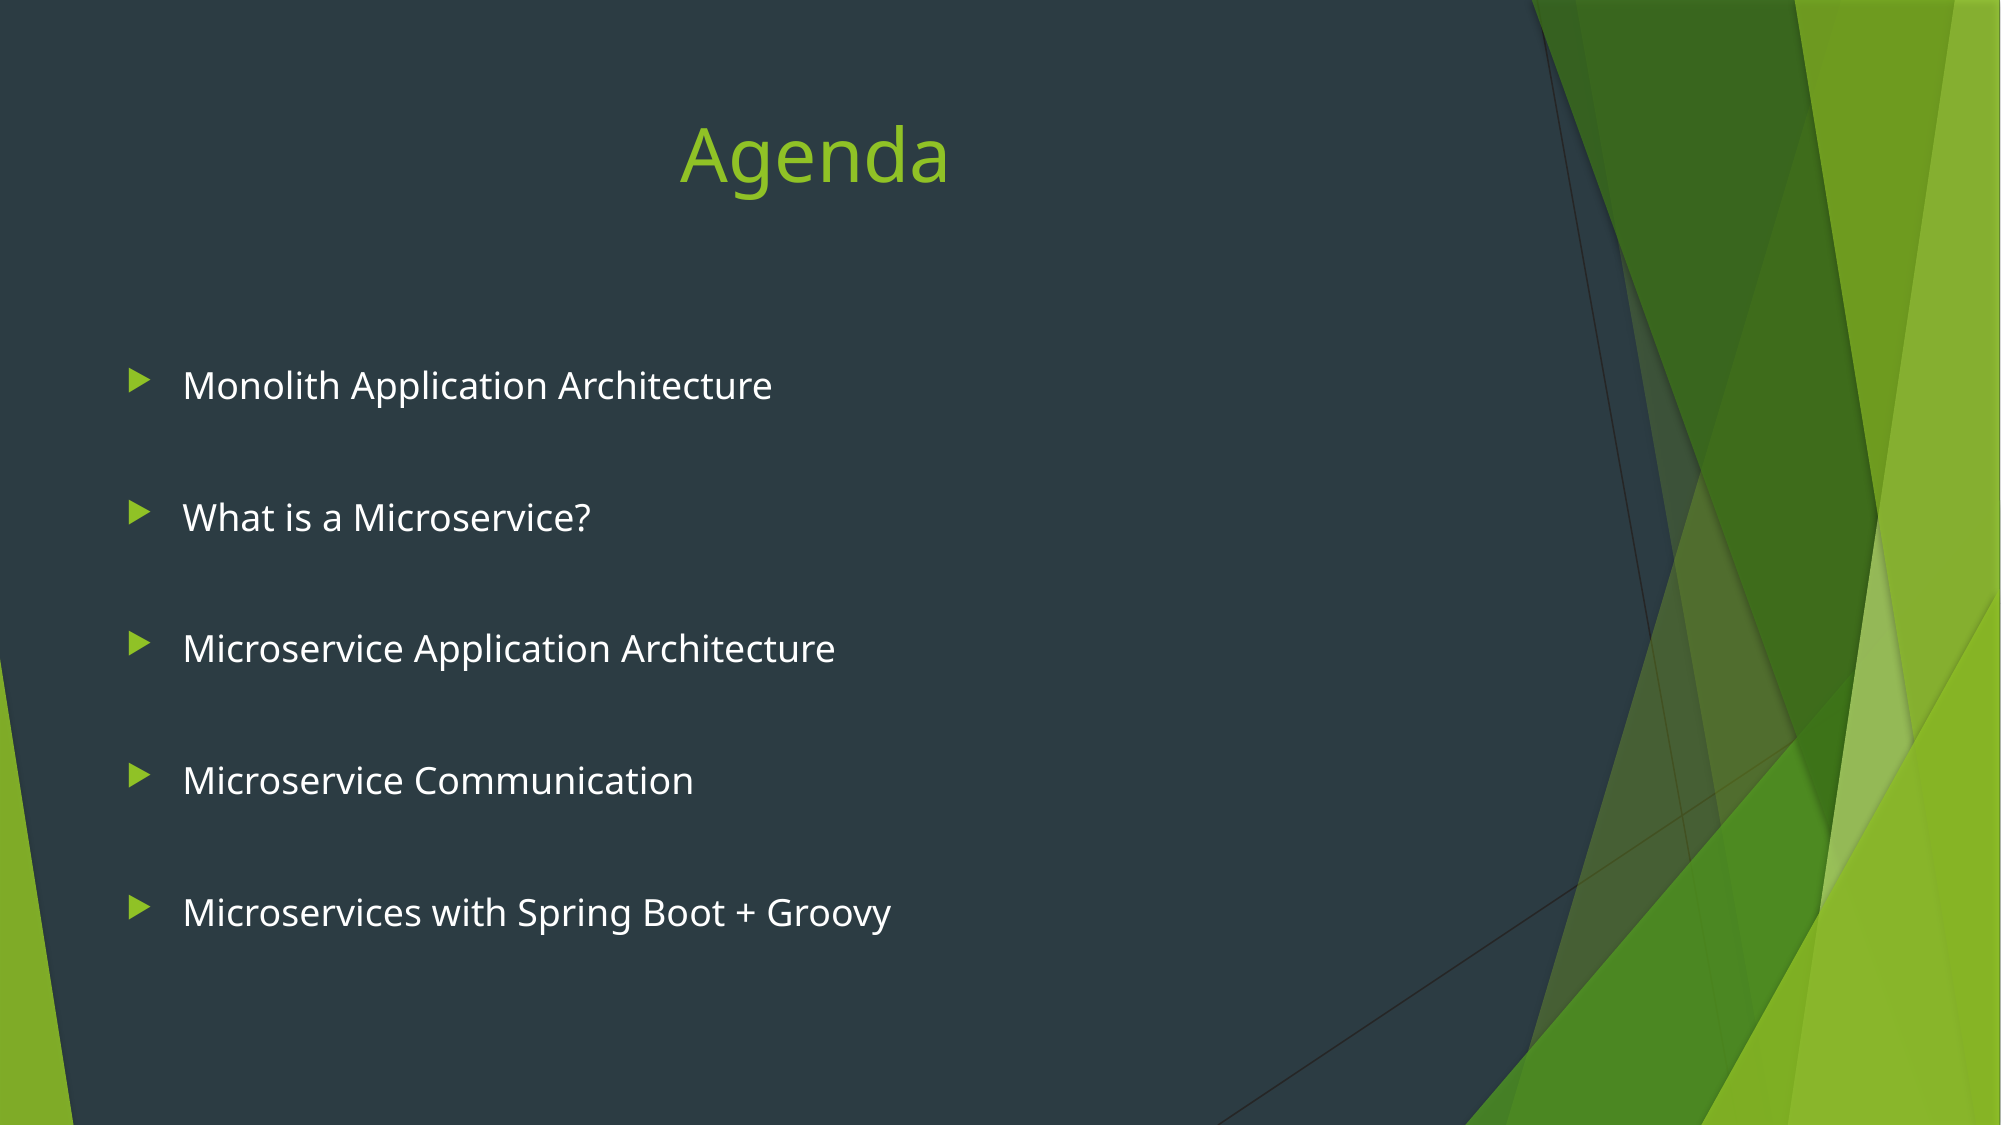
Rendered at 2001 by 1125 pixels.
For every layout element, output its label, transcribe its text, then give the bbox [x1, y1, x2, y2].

title Agenda [111, 99, 1522, 317]
list Monolith Application Architecture What is a Microservice? Microservice Application Architecture Microservice Communication Microservices with Spring Boot + Groovy [111, 354, 1522, 992]
